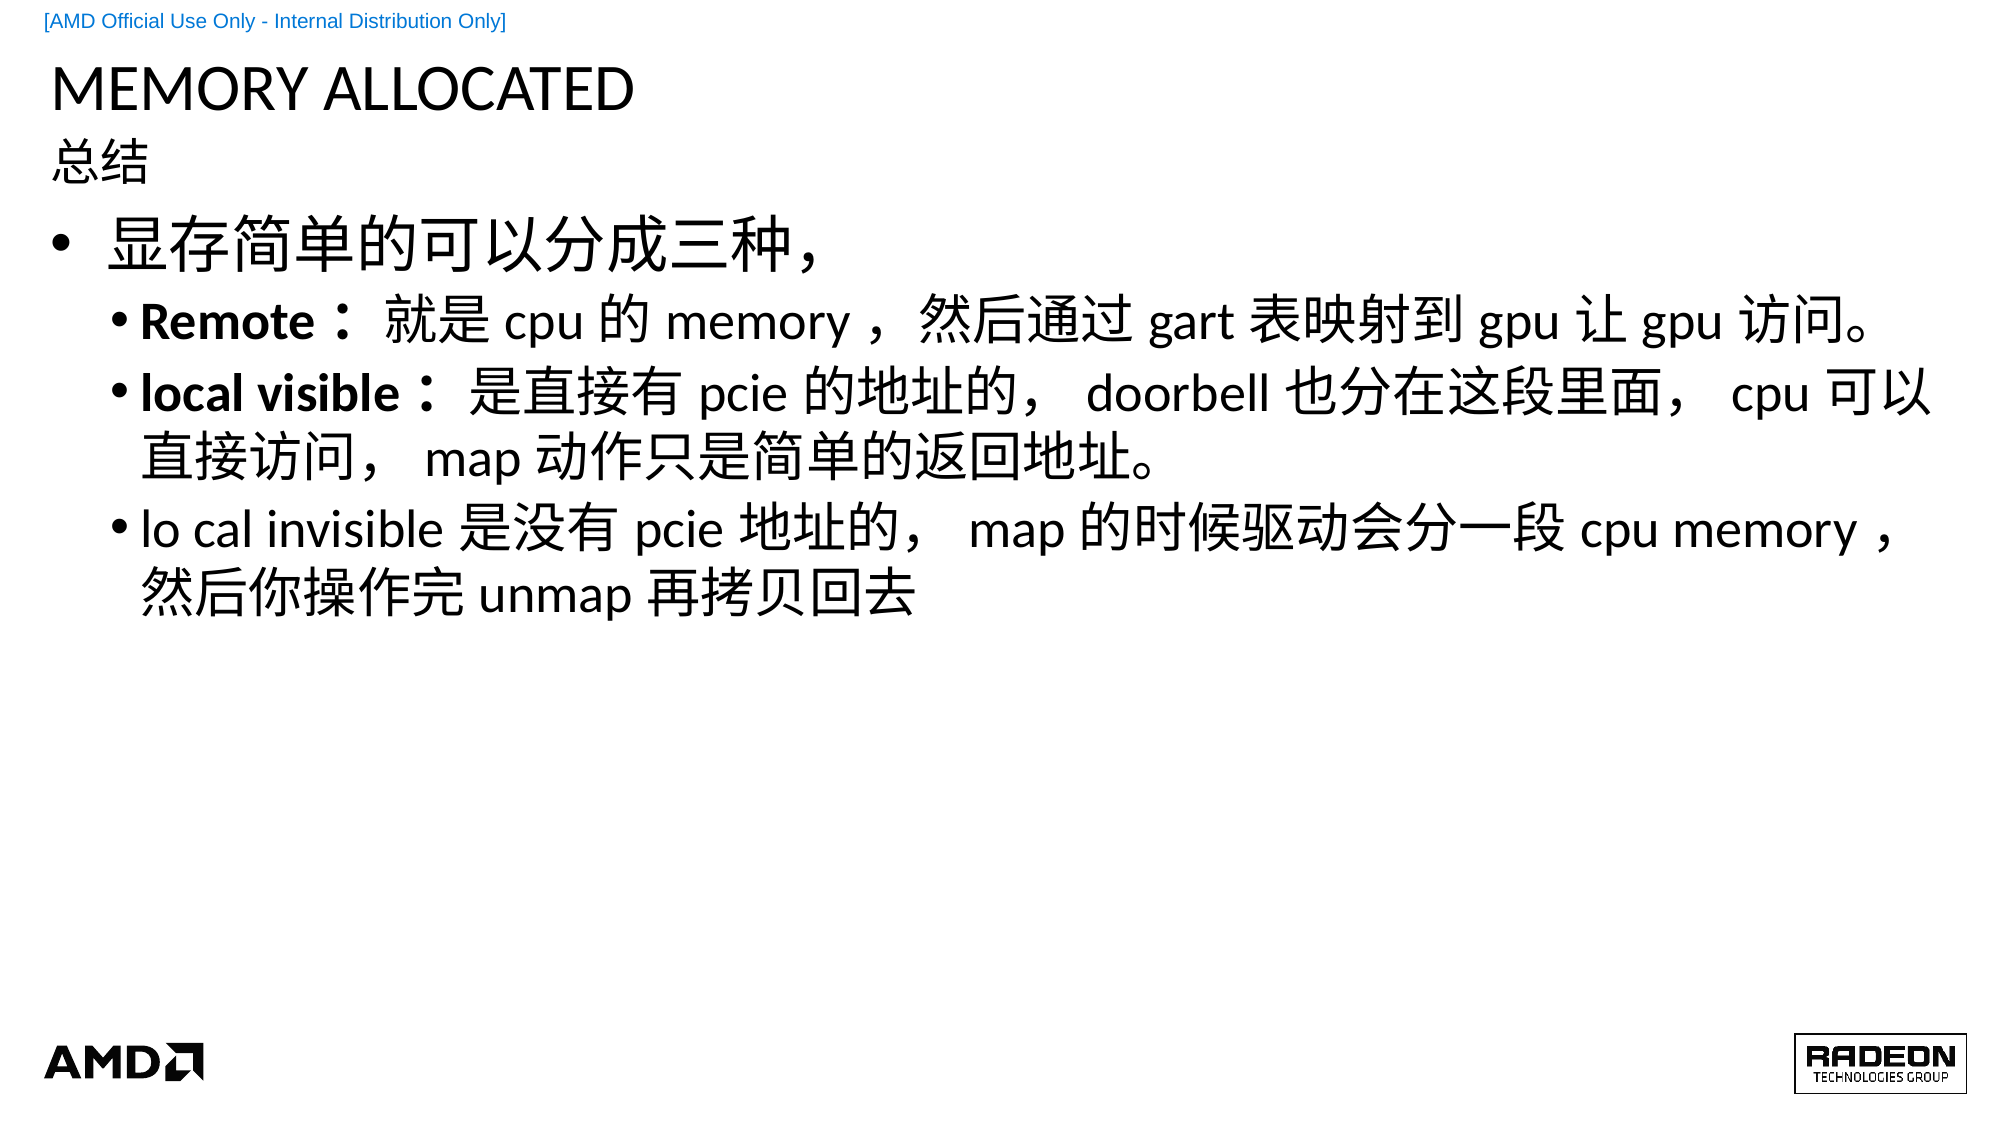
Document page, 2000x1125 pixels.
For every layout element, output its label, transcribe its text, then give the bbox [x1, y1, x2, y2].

list 总结 [50, 130, 1956, 191]
list 显存简单的可以分成三种， Remote：就是cpu的memory，然后通过gart表映射到gpu让gpu访问。 local visible：是直接有pcie的地址的，doorbell也分在这段里面，cpu可以直接访问，map动作只是简单的返回地址。 lo cal invisible是没有pcie地址的，map的时候驱动会分一段cpu memory，然后你操作完unmap再拷贝回去 [50, 197, 1956, 995]
title Memory allocated [50, 45, 1956, 124]
picture [1794, 1033, 1967, 1094]
